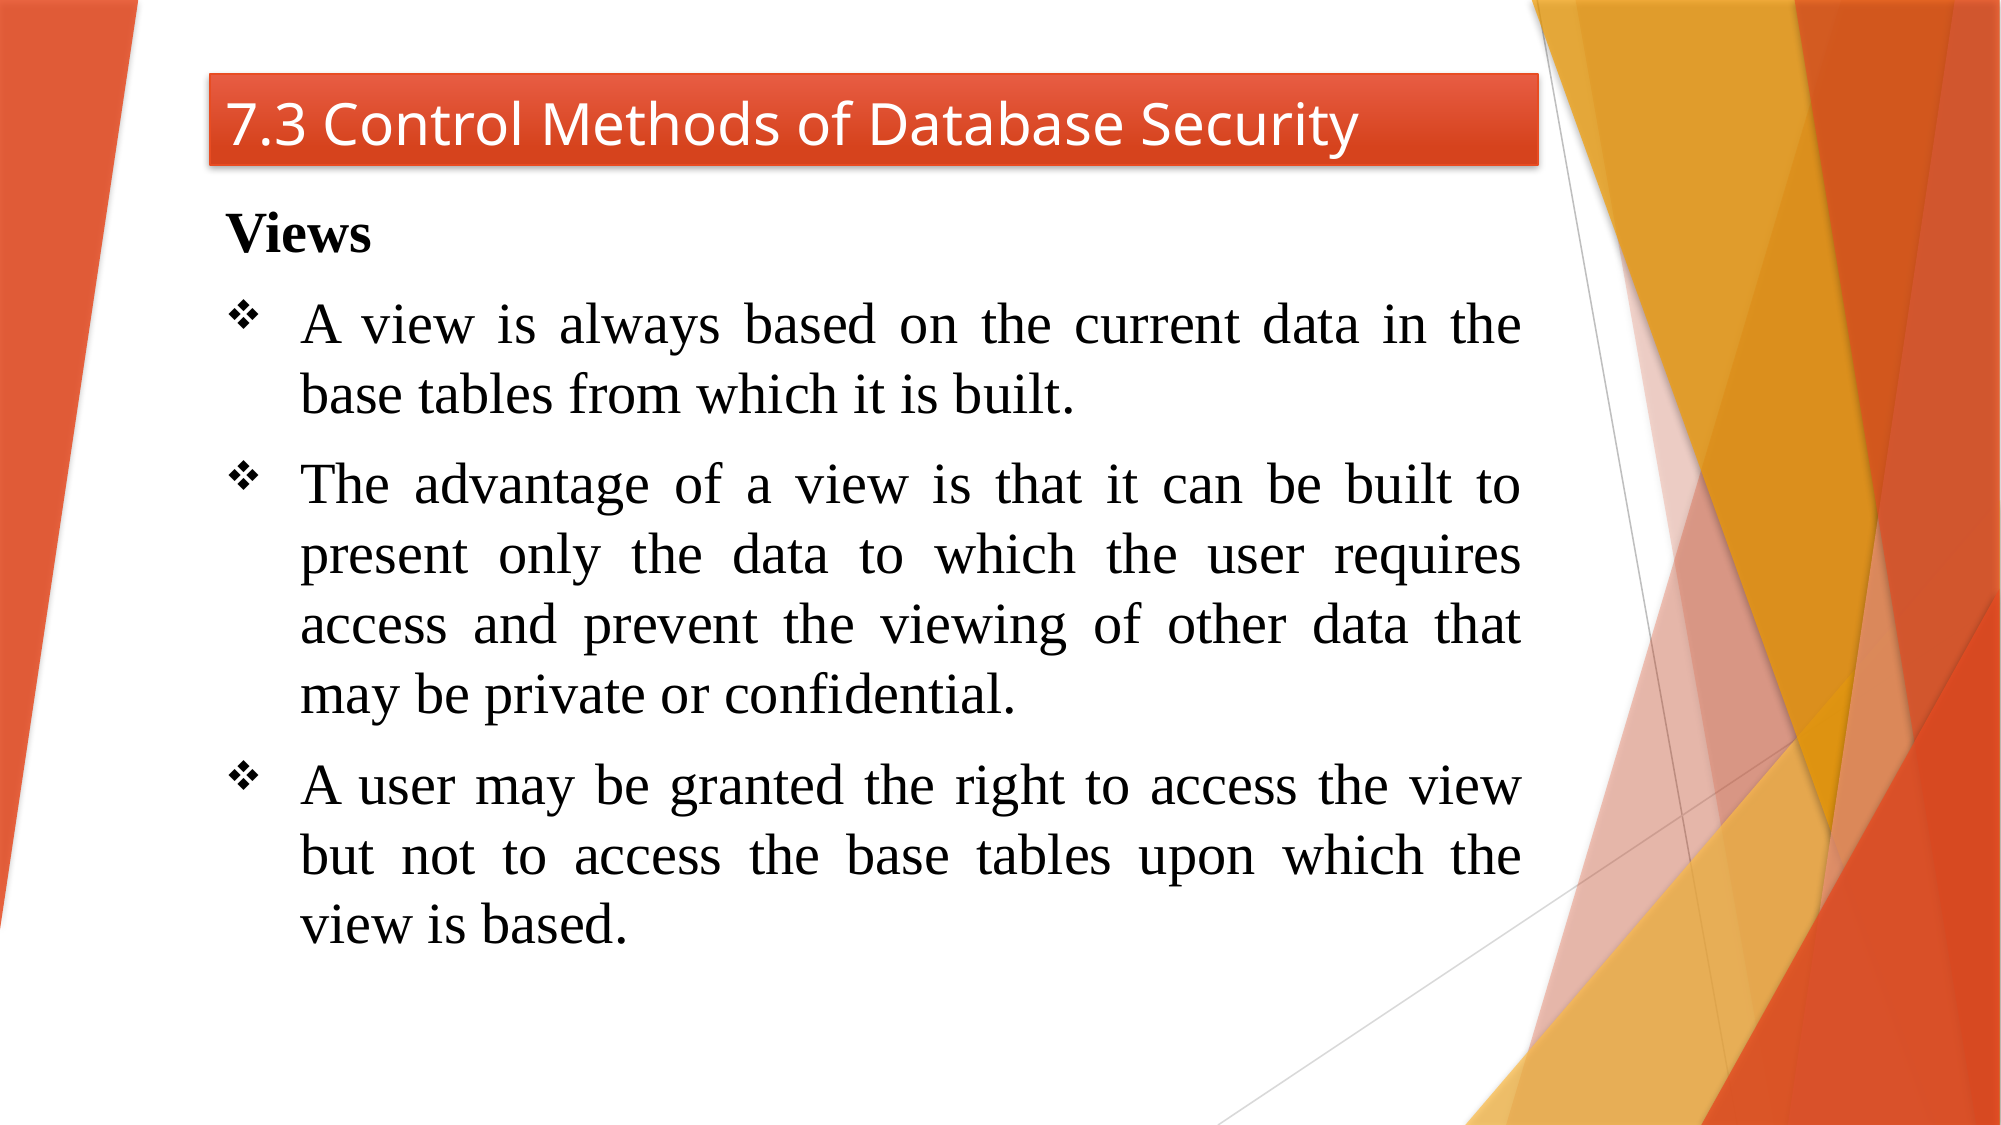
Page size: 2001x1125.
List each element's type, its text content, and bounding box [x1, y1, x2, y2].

subtitle Views A view is always based on the current data in the base tables from which it is built. The advantage of a view is that it can be built to present only the data to which the user requires access and prevent the viewing of other data that may be private or confidential. A user may be granted the right to access the view but not to access the base tables upon which the view is based. [210, 186, 1538, 1006]
title 7.3 Control Methods of Database Security [209, 73, 1539, 166]
